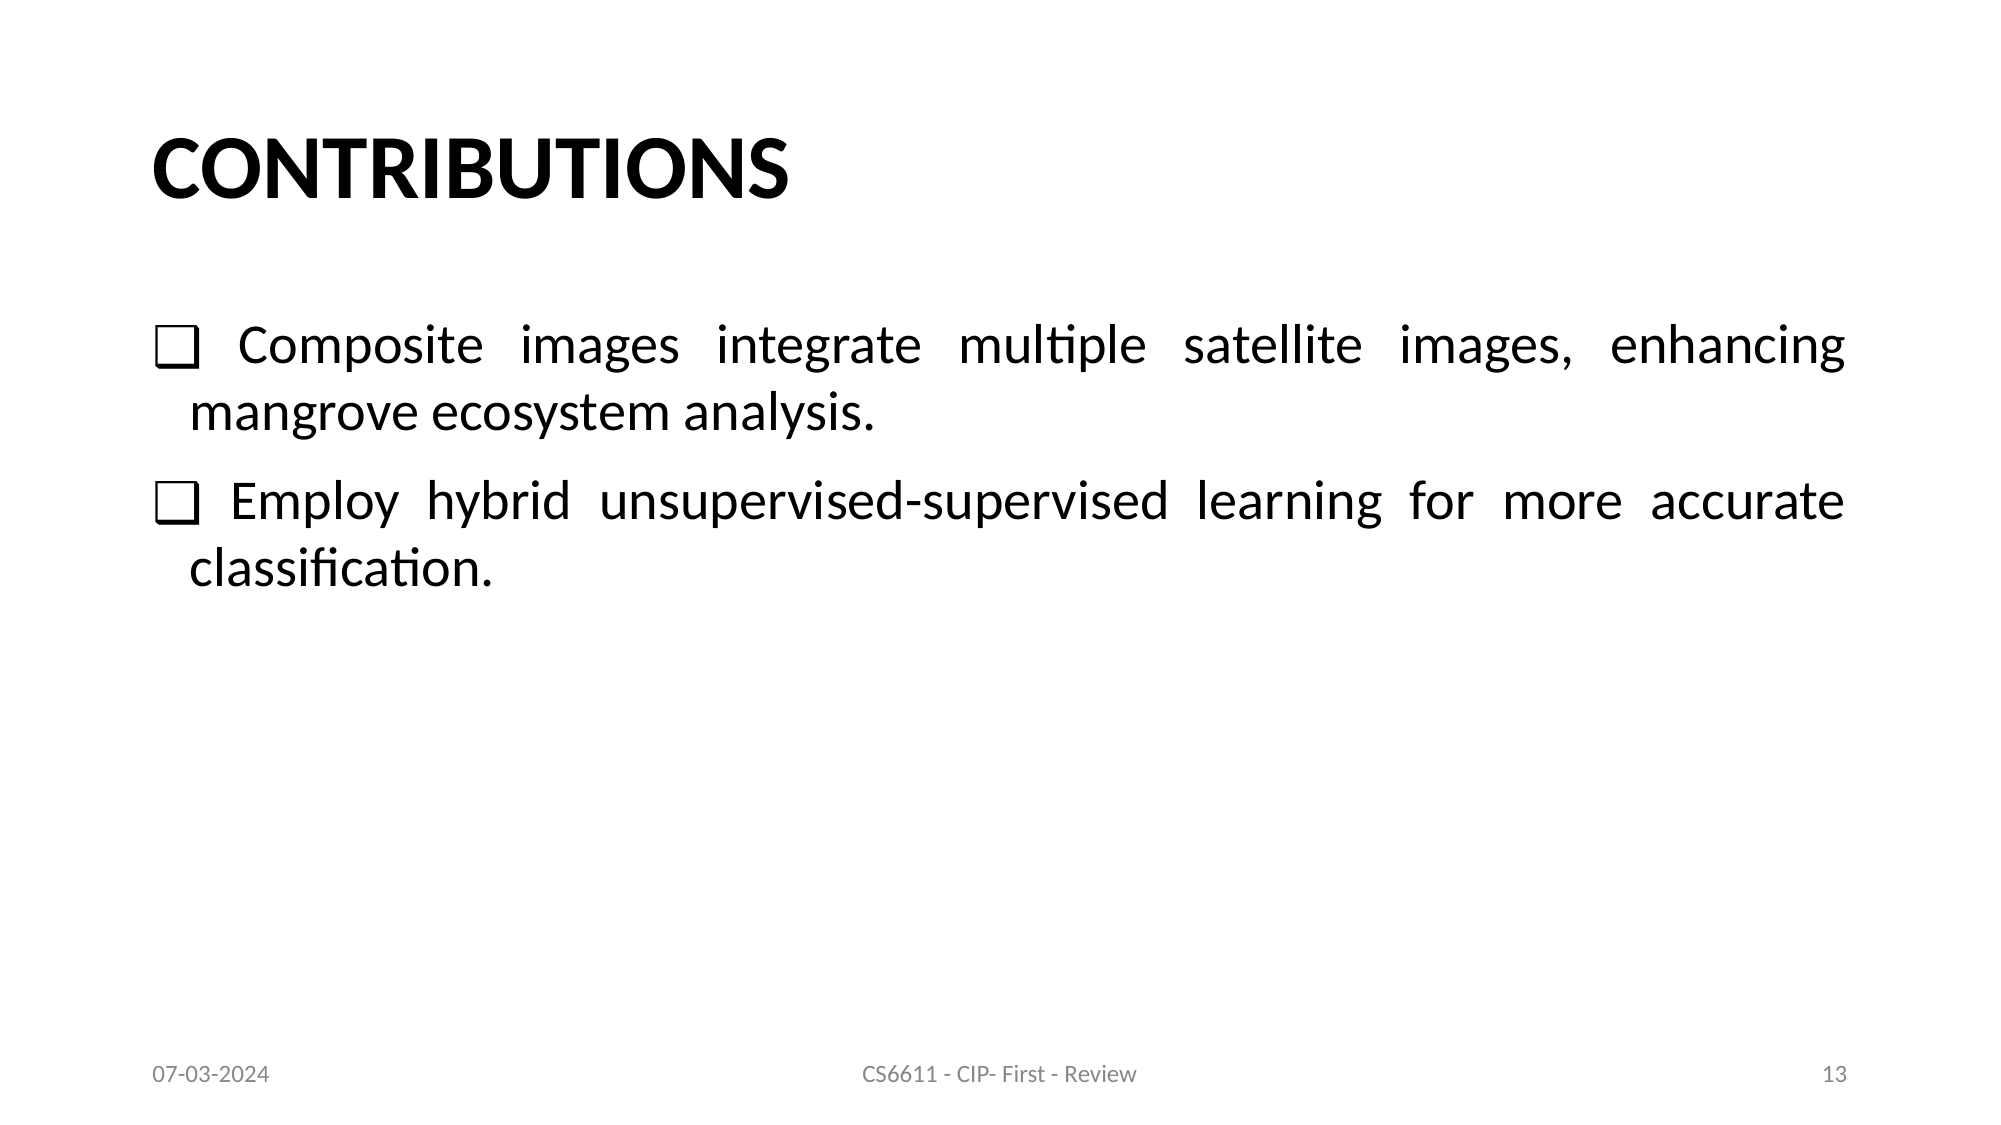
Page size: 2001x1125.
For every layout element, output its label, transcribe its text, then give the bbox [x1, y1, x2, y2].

footer CS6611 - CIP- First - Review [662, 1042, 1338, 1103]
title CONTRIBUTIONS [137, 59, 1863, 278]
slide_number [137, 1042, 588, 1103]
list Composite images integrate multiple satellite images, enhancing mangrove ecosystem analysis. Employ hybrid unsupervised-supervised learning for more accurate classification. [137, 299, 1863, 1014]
slide_number ‹#› [1412, 1042, 1863, 1103]
